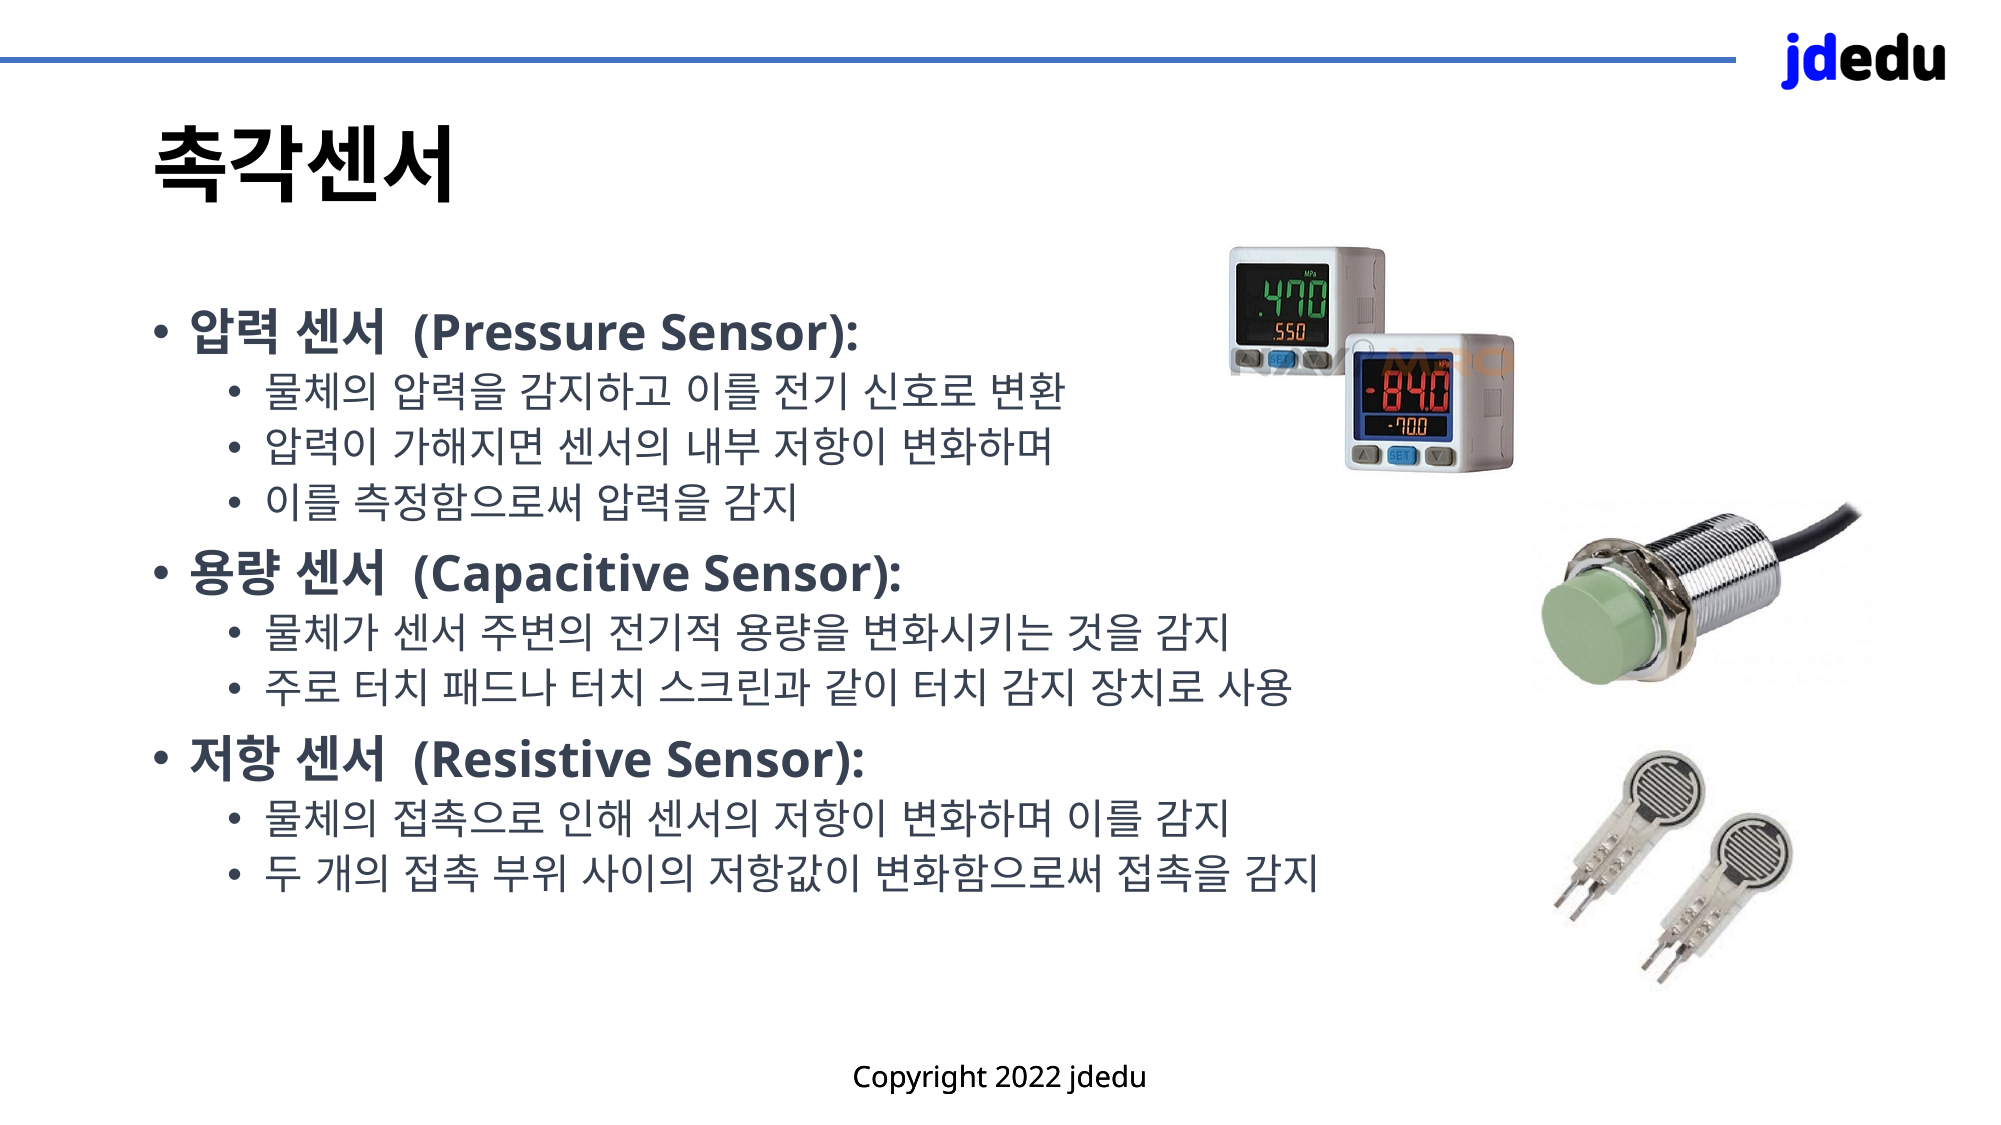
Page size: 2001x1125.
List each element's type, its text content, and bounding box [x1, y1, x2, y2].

title 촉각센서 [137, 59, 1863, 278]
list 압력 센서 (Pressure Sensor): 물체의 압력을 감지하고 이를 전기 신호로 변환 압력이 가해지면 센서의 내부 저항이 변화하며 이를 측정함으로써 압력을 감지 용량 센서 (Capacitive Sensor): 물체가 센서 주변의 전기적 용량을 변화시키는 것을 감지 주로 터치 패드나 터치 스크린과 같이 터치 감지 장치로 사용 저항 센서 (Resistive Sensor): 물체의 접촉으로 인해 센서의 저항이 변화하며 이를 감지 두 개의 접촉 부위 사이의 저항값이 변화함으로써 접촉을 감지 [137, 299, 1419, 1014]
picture [1221, 209, 1880, 706]
picture [1764, 21, 1961, 99]
picture [1521, 713, 1822, 1014]
